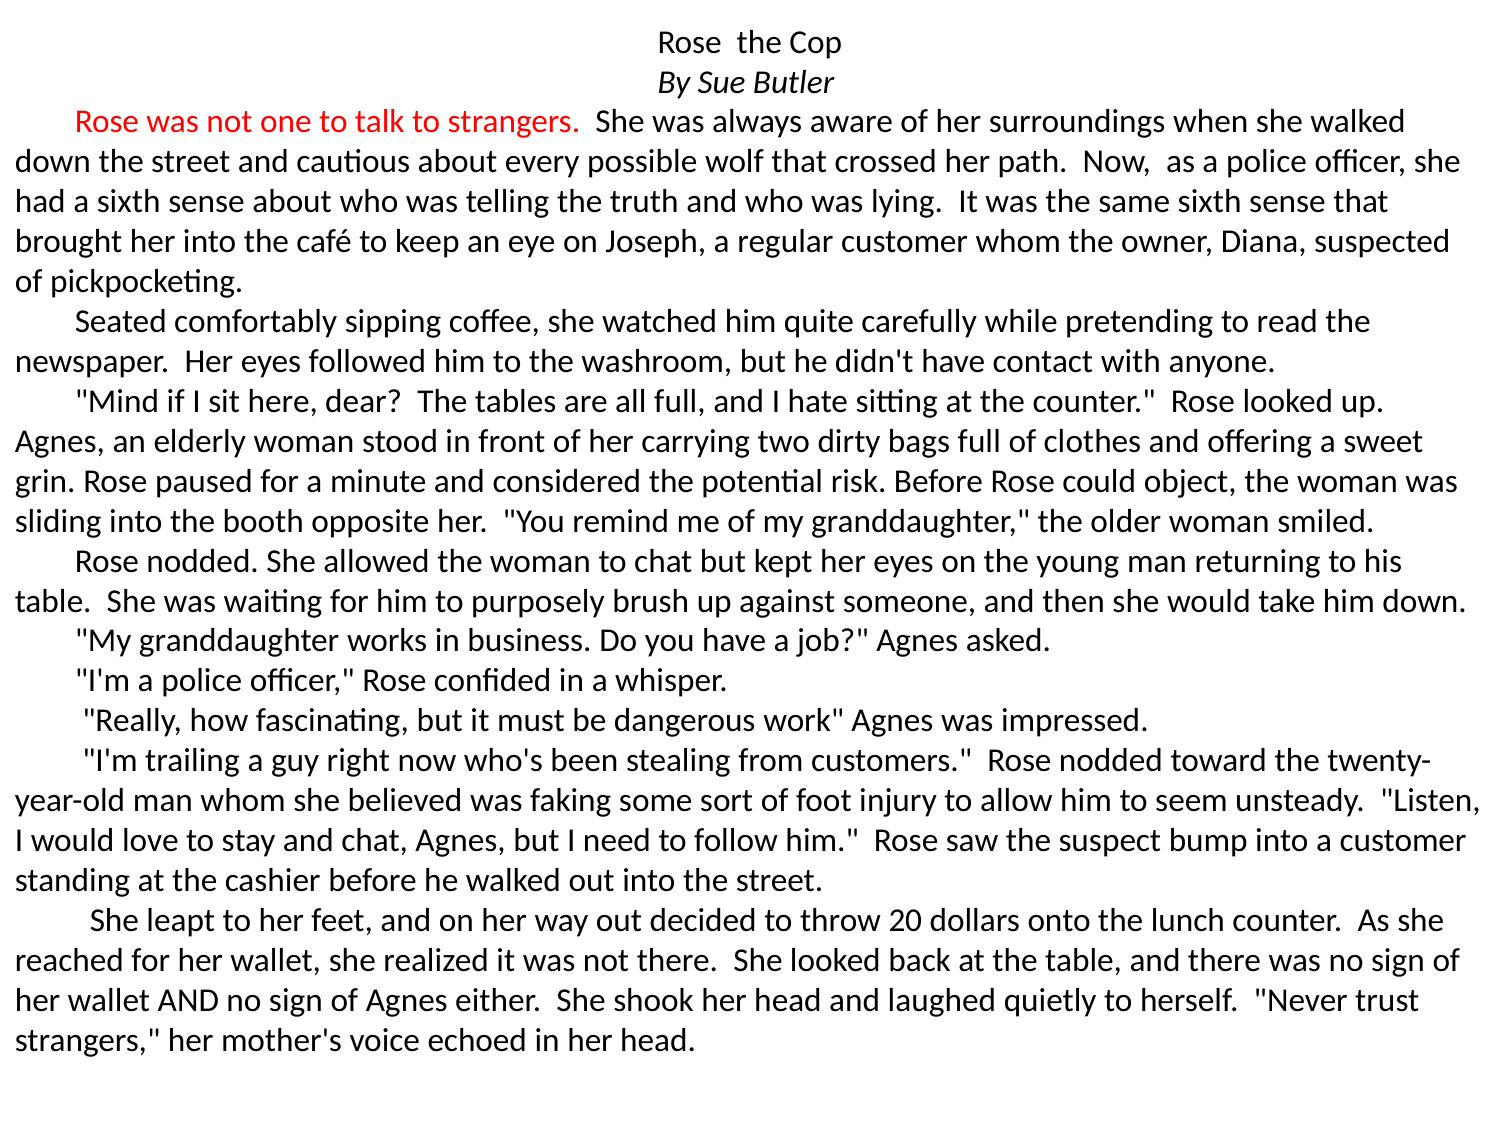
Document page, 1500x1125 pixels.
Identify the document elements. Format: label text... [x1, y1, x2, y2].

text_box Rose the Cop By Sue Butler Rose was not one to talk to strangers. She was always aware of her surroundings when she walked down the street and cautious about every possible wolf that crossed her path. Now, as a police officer, she had a sixth sense about who was telling the truth and who was lying. It was the same sixth sense that brought her into the café to keep an eye on Joseph, a regular customer whom the owner, Diana, suspected of pickpocketing. Seated comfortably sipping coffee, she watched him quite carefully while pretending to read the newspaper. Her eyes followed him to the washroom, but he didn't have contact with anyone. "Mind if I sit here, dear? The tables are all full, and I hate sitting at the counter." Rose looked up. Agnes, an elderly woman stood in front of her carrying two dirty bags full of clothes and offering a sweet grin. Rose paused for a minute and considered the potential risk. Before Rose could object, the woman was sliding into the booth opposite her. "You remind me of my granddaughter," the older woman smiled. Rose nodded. She allowed the woman to chat but kept her eyes on the young man returning to his table. She was waiting for him to purposely brush up against someone, and then she would take him down. "My granddaughter works in business. Do you have a job?" Agnes asked. "I'm a police officer," Rose confided in a whisper. "Really, how fascinating, but it must be dangerous work" Agnes was impressed. "I'm trailing a guy right now who's been stealing from customers." Rose nodded toward the twenty-year-old man whom she believed was faking some sort of foot injury to allow him to seem unsteady. "Listen, I would love to stay and chat, Agnes, but I need to follow him." Rose saw the suspect bump into a customer standing at the cashier before he walked out into the street. She leapt to her feet, and on her way out decided to throw 20 dollars onto the lunch counter. As she reached for her wallet, she realized it was not there. She looked back at the table, and there was no sign of her wallet AND no sign of Agnes either. She shook her head and laughed quietly to herself. "Never trust strangers," her mother's voice echoed in her head. [0, 12, 1500, 1066]
